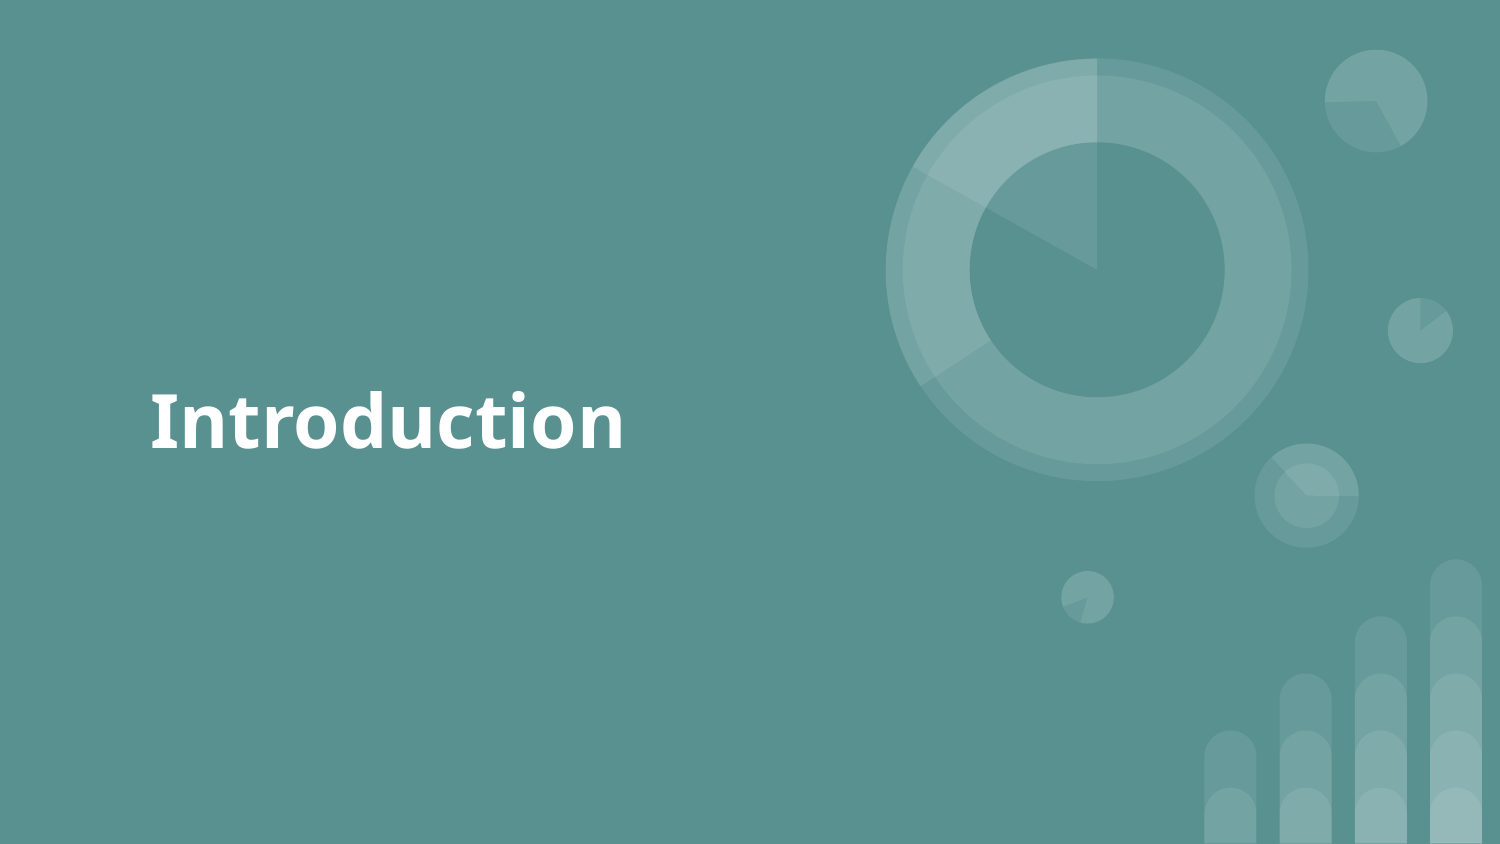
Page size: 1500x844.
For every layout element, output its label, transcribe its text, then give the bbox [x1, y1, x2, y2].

title Introduction [135, 264, 834, 572]
